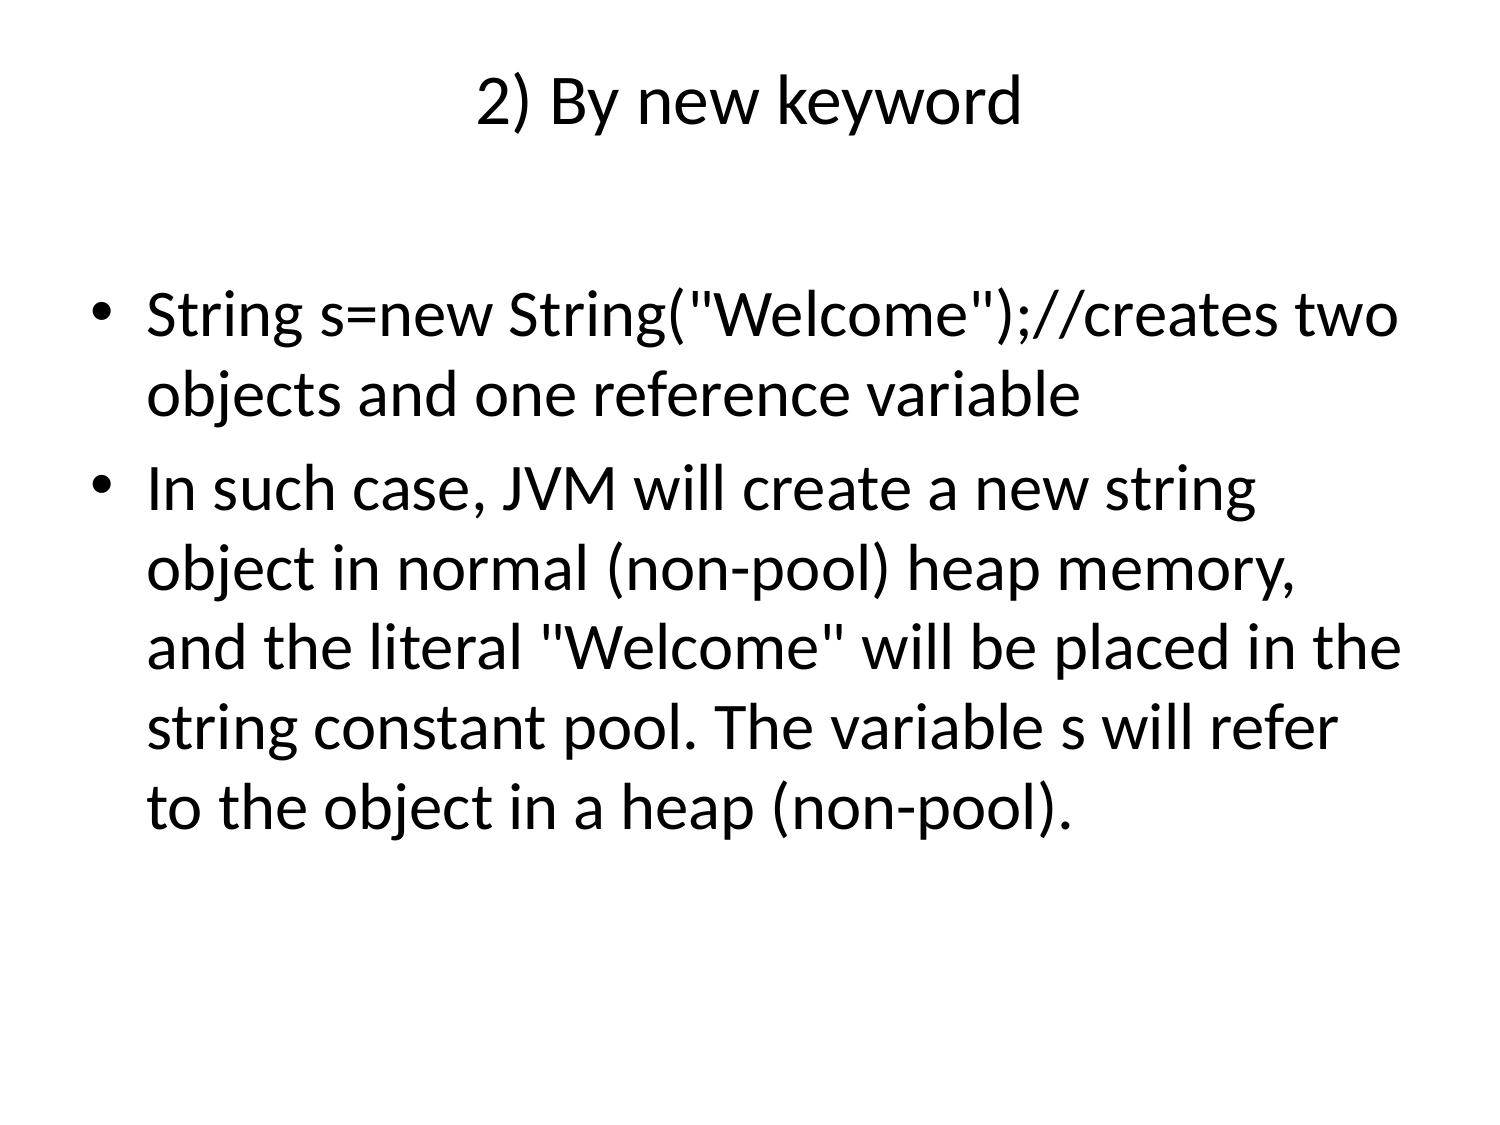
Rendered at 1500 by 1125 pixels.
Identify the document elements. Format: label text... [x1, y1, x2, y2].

list String s=new String("Welcome");//creates two objects and one reference variable In such case, JVM will create a new string object in normal (non-pool) heap memory, and the literal "Welcome" will be placed in the string constant pool. The variable s will refer to the object in a heap (non-pool). [75, 262, 1425, 1005]
title 2) By new keyword [75, 45, 1425, 233]
